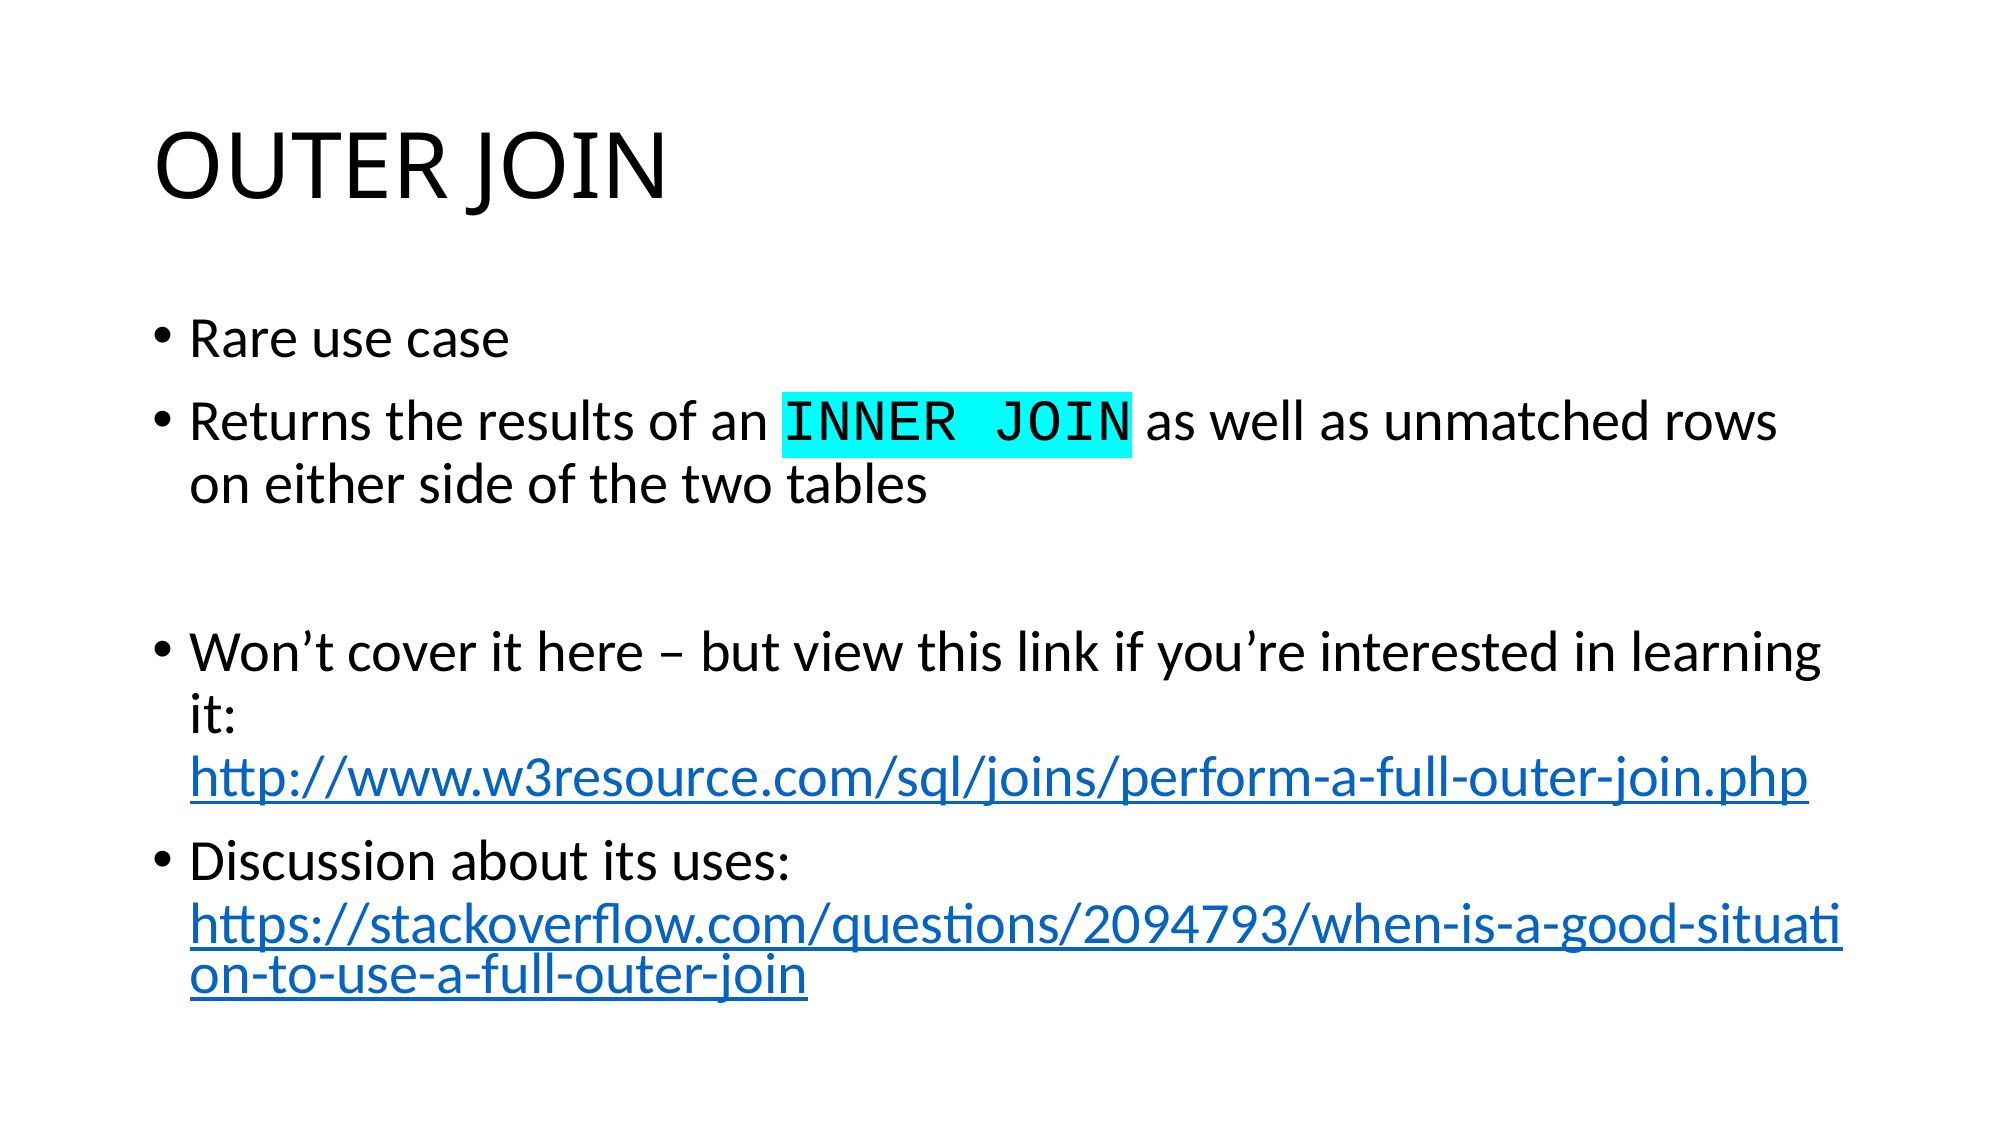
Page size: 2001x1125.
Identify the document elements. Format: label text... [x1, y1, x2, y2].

title OUTER JOIN [137, 59, 1863, 278]
list Rare use case Returns the results of an INNER JOIN as well as unmatched rows on either side of the two tables Won’t cover it here – but view this link if you’re interested in learning it: http://www.w3resource.com/sql/joins/perform-a-full-outer-join.php Discussion about its uses: https://stackoverflow.com/questions/2094793/when-is-a-good-situation-to-use-a-full-outer-join [137, 299, 1863, 1014]
